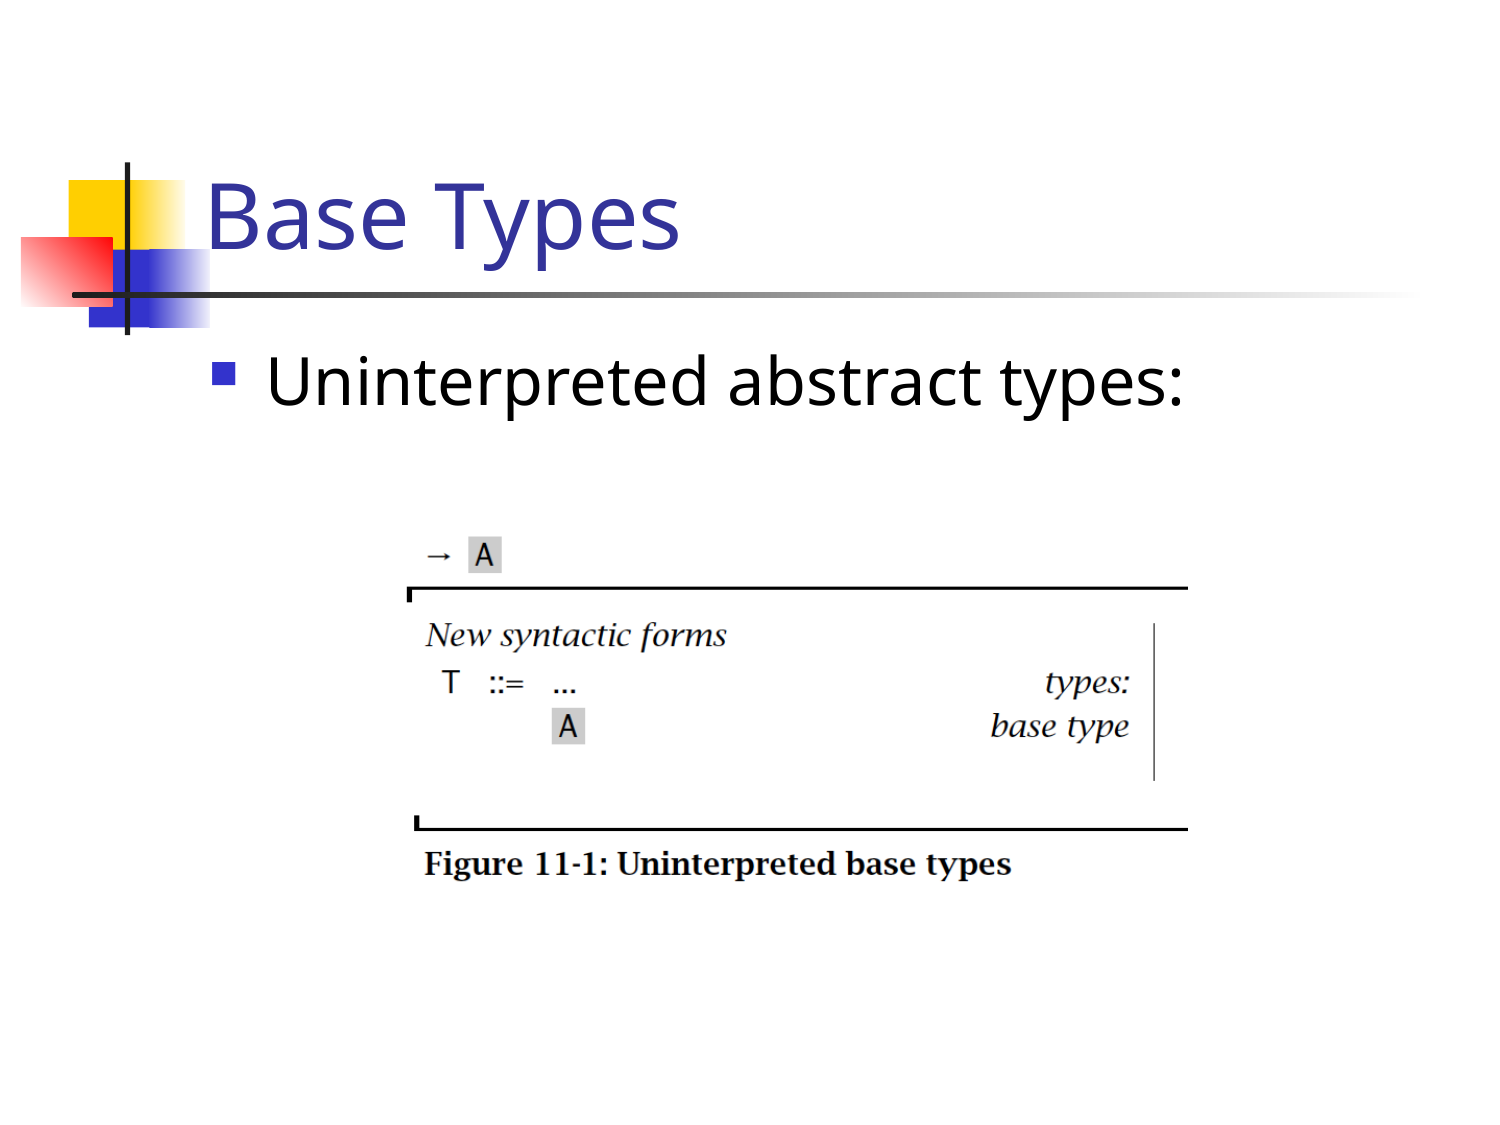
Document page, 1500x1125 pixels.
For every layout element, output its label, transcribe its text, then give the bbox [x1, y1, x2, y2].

picture [362, 524, 1188, 900]
list Uninterpreted abstract types: [193, 331, 1469, 613]
title Base Types [188, 35, 1468, 275]
